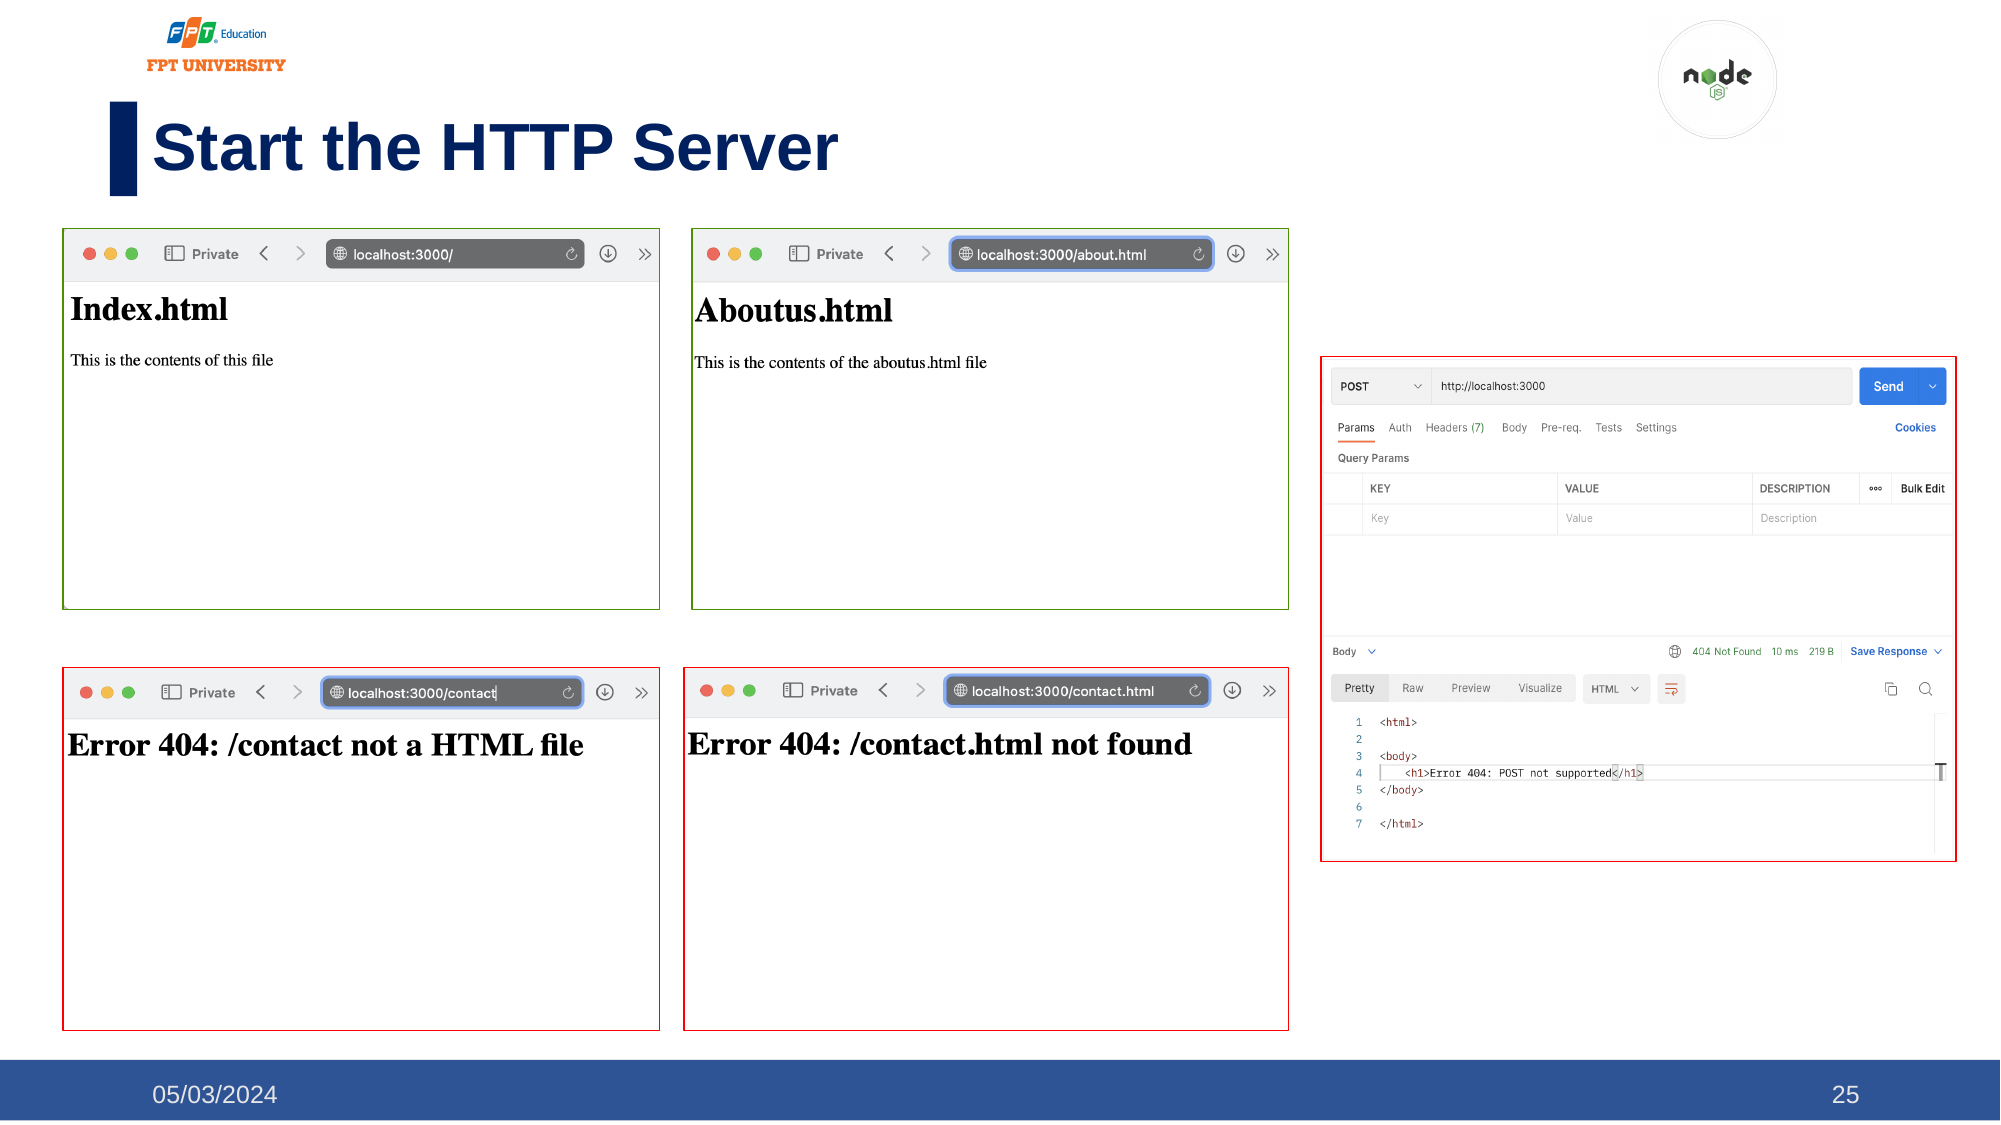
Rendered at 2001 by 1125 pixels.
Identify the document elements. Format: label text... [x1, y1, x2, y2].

picture [63, 228, 659, 610]
picture [684, 667, 1288, 1031]
title Start the HTTP Server [137, 101, 1650, 197]
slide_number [137, 1063, 588, 1123]
picture [1321, 356, 1956, 861]
picture [137, 1, 291, 86]
picture [63, 667, 659, 1031]
picture [692, 228, 1288, 610]
slide_number ‹#› [1424, 1063, 1875, 1123]
picture [1649, 11, 1786, 148]
